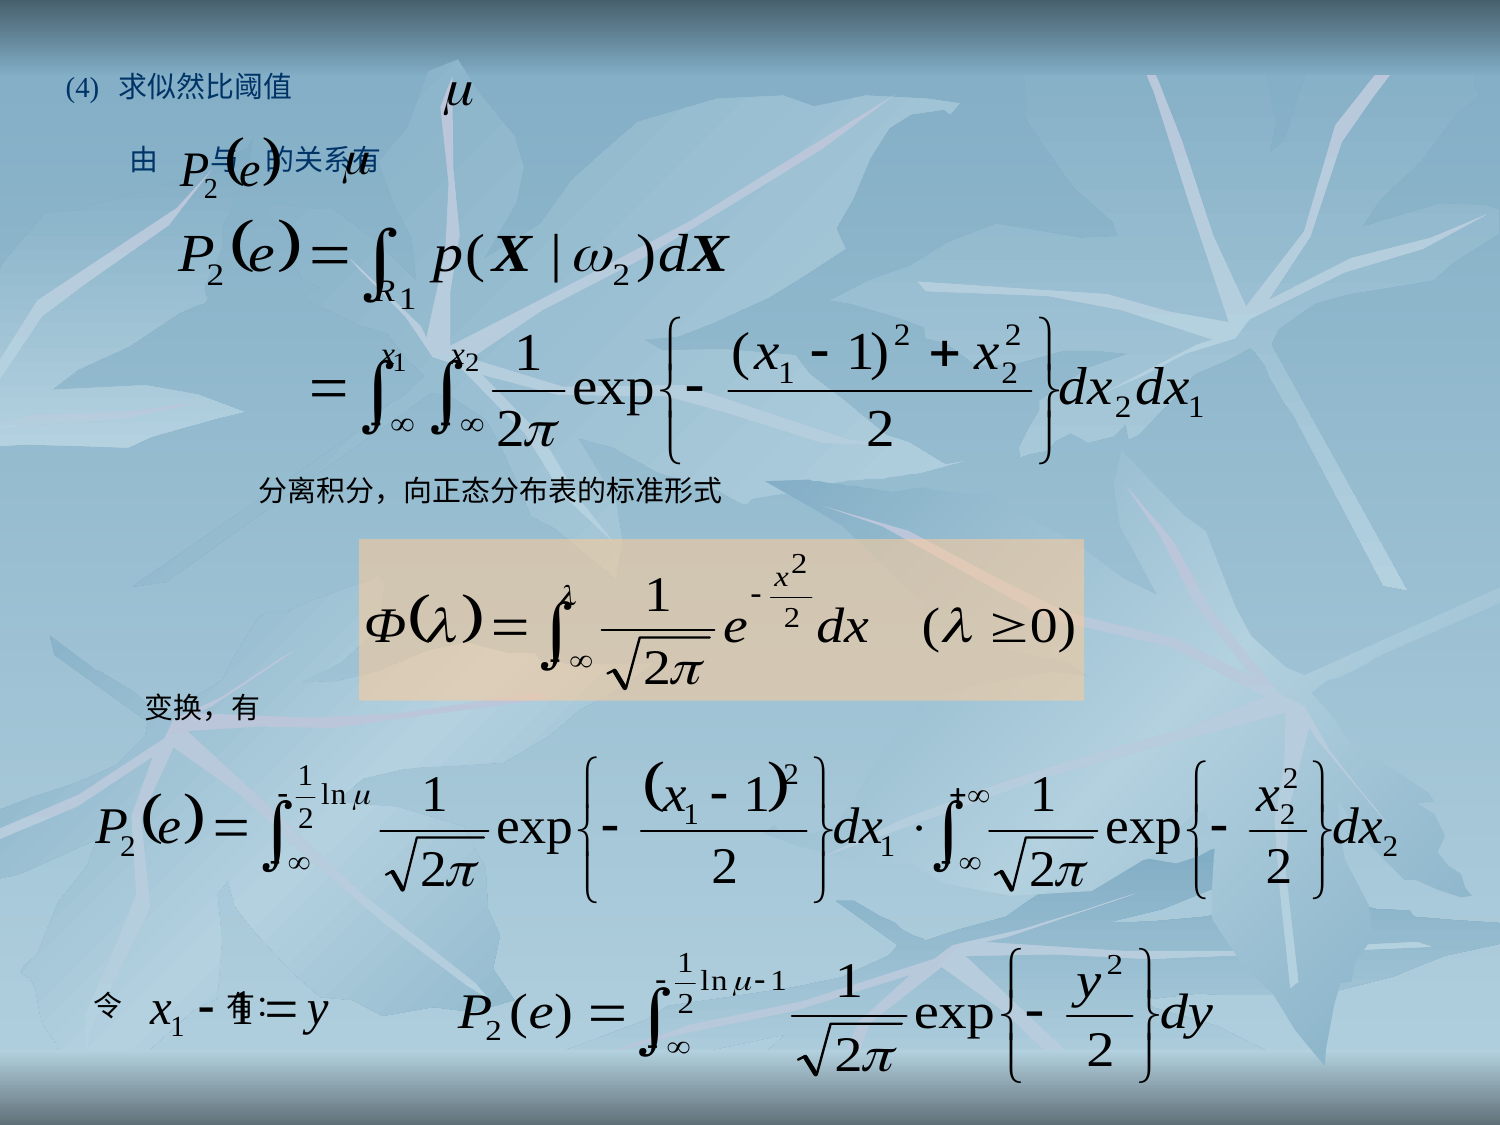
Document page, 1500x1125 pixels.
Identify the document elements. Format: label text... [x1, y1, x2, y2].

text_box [85, 744, 1410, 917]
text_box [447, 936, 1226, 1095]
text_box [358, 538, 1085, 701]
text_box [167, 209, 749, 322]
text_box 分离积分，向正态分布表的标准形式 [243, 458, 738, 535]
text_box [114, 128, 710, 207]
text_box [297, 305, 1213, 476]
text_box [50, 54, 647, 131]
text_box 变换，有 [129, 675, 276, 743]
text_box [78, 973, 442, 1049]
